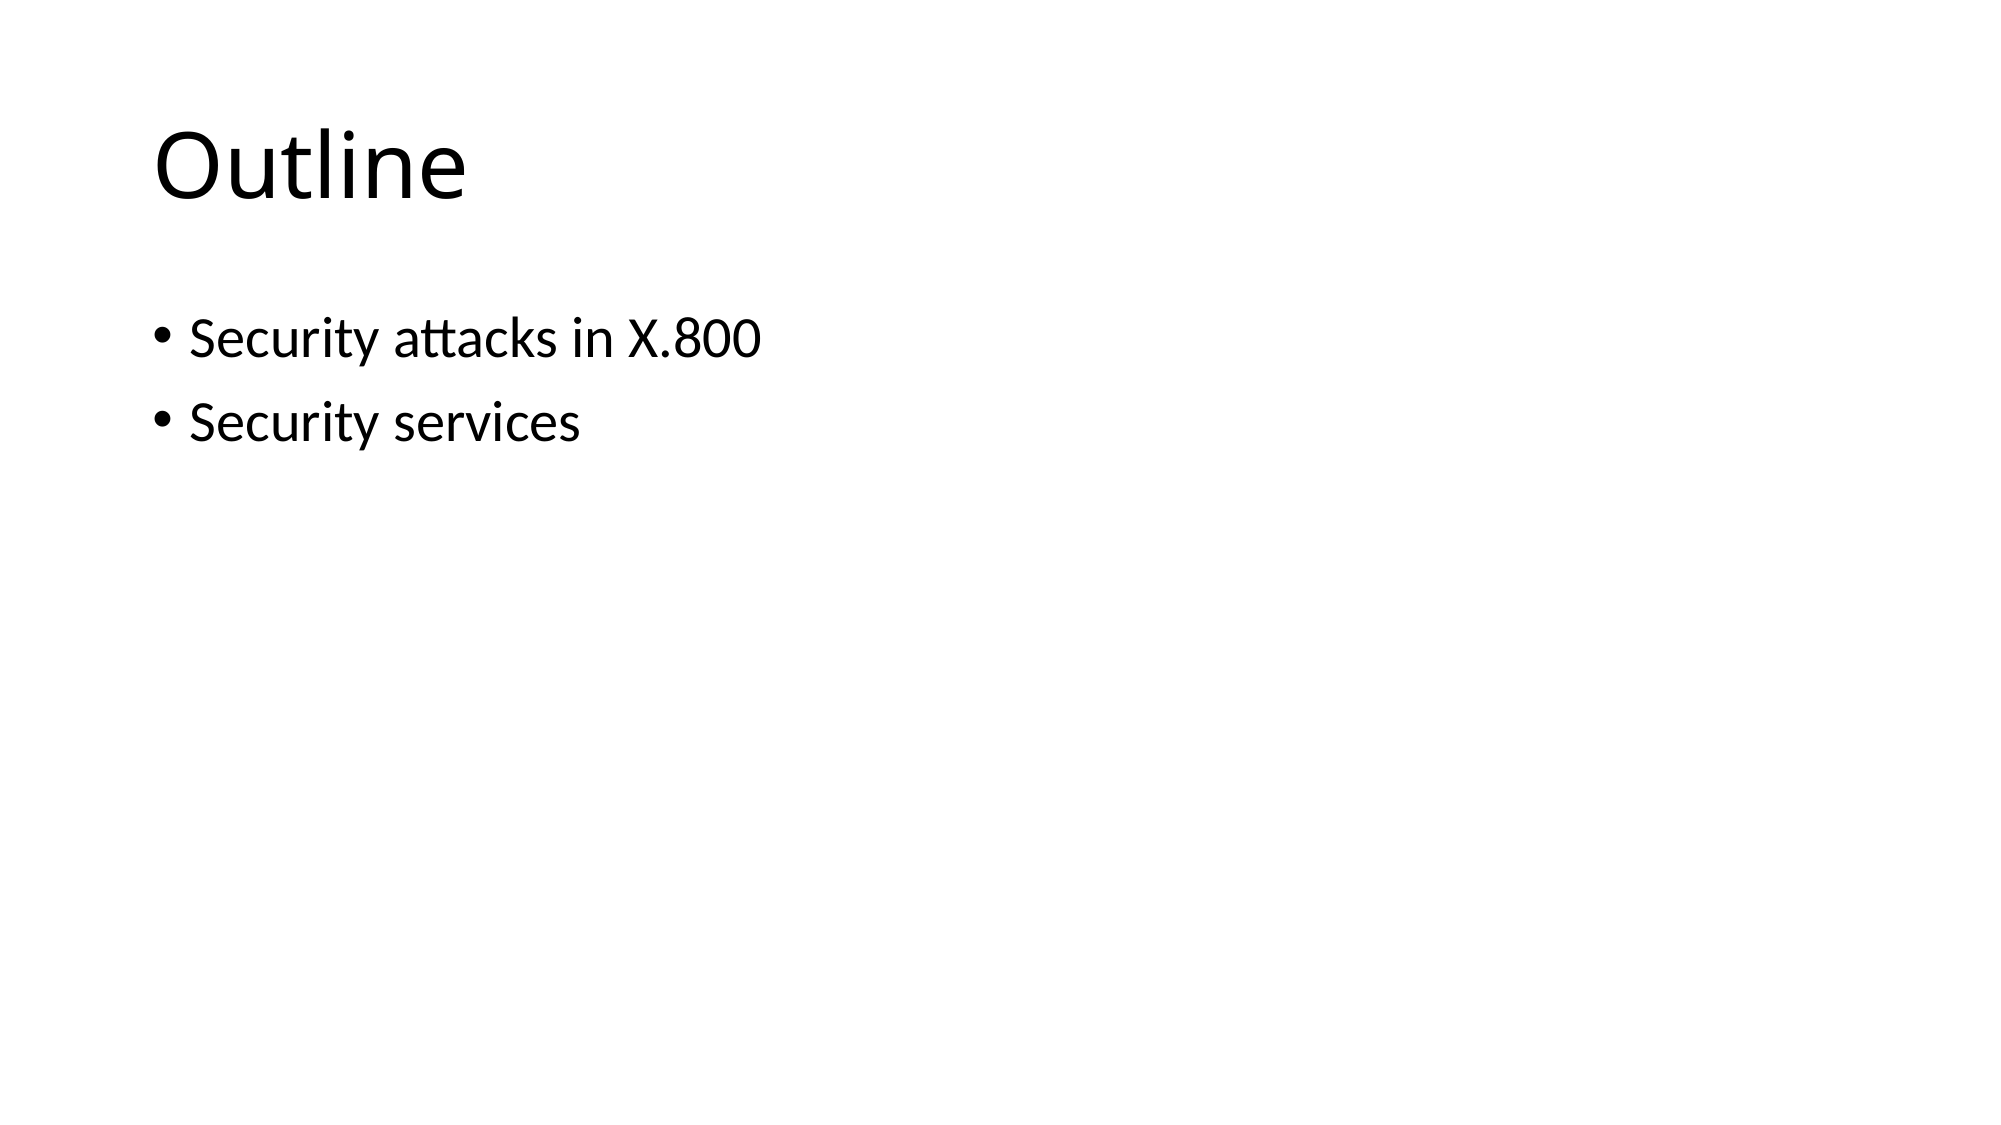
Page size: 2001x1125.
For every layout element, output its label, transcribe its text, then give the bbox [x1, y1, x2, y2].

title Outline [137, 59, 1863, 278]
list Security attacks in X.800 Security services [137, 299, 1863, 1014]
